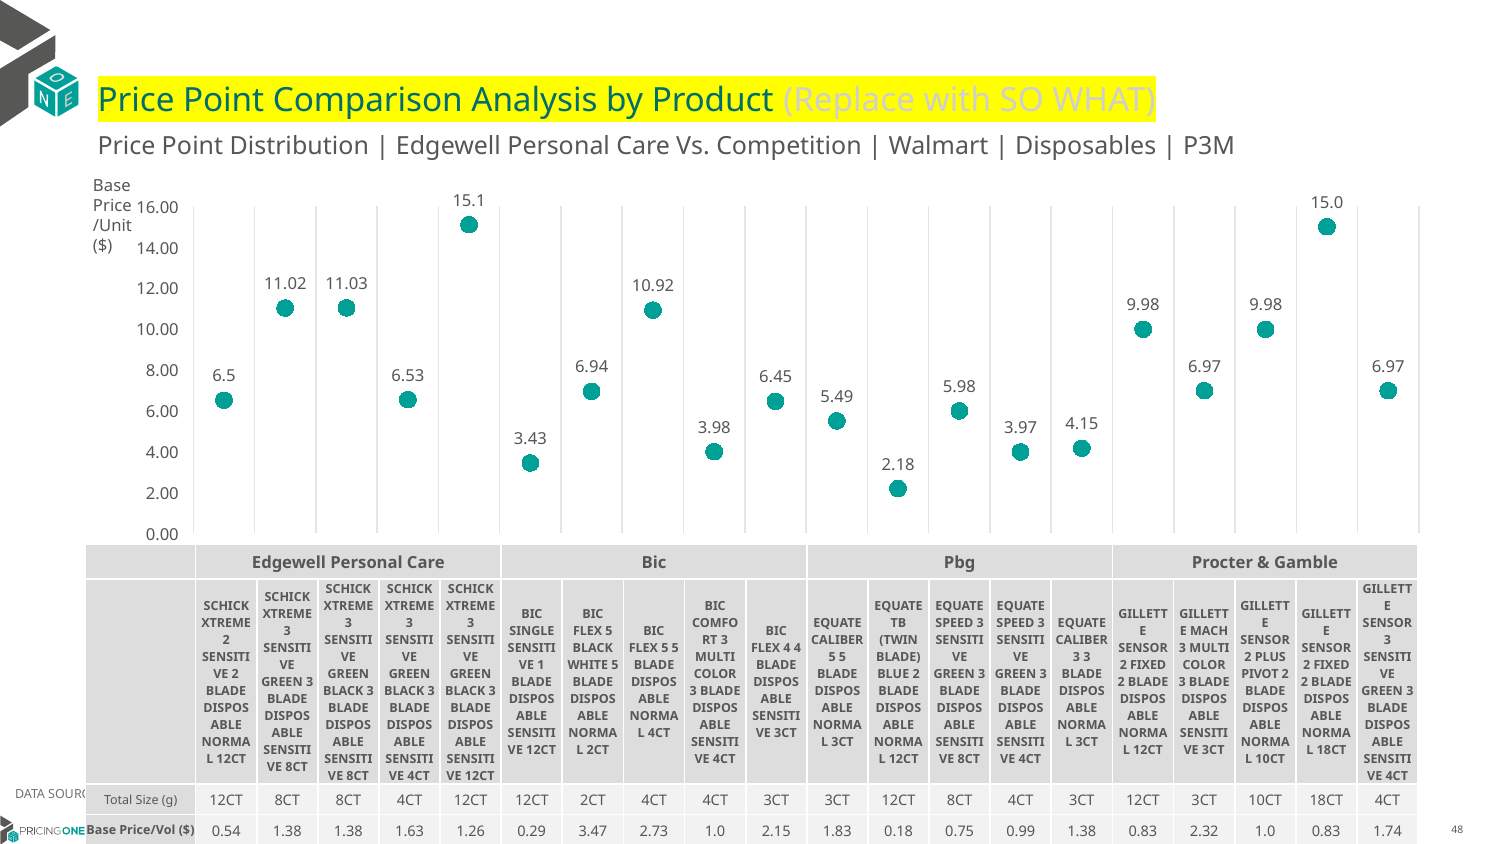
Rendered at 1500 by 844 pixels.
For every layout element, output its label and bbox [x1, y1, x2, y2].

table_cell [1236, 580, 1295, 783]
table_cell [86, 785, 195, 814]
table_cell [808, 815, 867, 844]
list [0, 776, 85, 814]
table_cell [1113, 785, 1173, 814]
table_cell [380, 580, 439, 783]
table_cell [441, 785, 500, 814]
chart [120, 187, 1420, 547]
table_cell [1297, 580, 1356, 783]
table_cell [869, 785, 928, 814]
table_cell [258, 815, 317, 844]
table_cell [1358, 580, 1417, 783]
table_cell [86, 815, 195, 844]
table_cell [1174, 785, 1234, 814]
table_cell [1297, 815, 1356, 844]
title [82, 0, 1418, 127]
table_cell [1113, 580, 1173, 783]
table_cell [1236, 815, 1295, 844]
table_cell [991, 815, 1050, 844]
table_cell [258, 580, 317, 783]
table_header [808, 547, 1112, 578]
table_cell [319, 580, 378, 783]
table_cell [747, 815, 806, 844]
table_cell [685, 815, 745, 844]
table_cell [563, 785, 623, 814]
table_cell [685, 580, 745, 783]
table_cell [624, 580, 684, 783]
table_cell [747, 785, 806, 814]
list [82, 127, 1418, 186]
table_cell [930, 815, 989, 844]
table_cell [991, 580, 1050, 783]
table_cell [747, 580, 806, 783]
table_cell [502, 785, 561, 814]
table_cell [869, 580, 928, 783]
table_cell [1297, 785, 1356, 814]
table_cell [1052, 785, 1112, 814]
table_cell [685, 785, 745, 814]
table_cell [319, 785, 378, 814]
table_cell [258, 785, 317, 814]
table_header [502, 547, 806, 578]
table_header [196, 547, 500, 578]
table_cell [1236, 785, 1295, 814]
table_header [86, 545, 195, 578]
table_cell [930, 580, 989, 783]
table_cell [563, 815, 623, 844]
table_cell [624, 785, 684, 814]
table_cell [869, 815, 928, 844]
table_cell [196, 785, 256, 814]
table_cell [1174, 815, 1234, 844]
table_cell [1174, 580, 1234, 783]
table_cell [1358, 815, 1417, 844]
table_cell [1052, 580, 1112, 783]
table_cell [991, 785, 1050, 814]
table_cell [624, 815, 684, 844]
table_cell [196, 580, 256, 783]
table_cell [563, 580, 623, 783]
table_cell [1113, 815, 1173, 844]
table_header [1113, 547, 1417, 578]
text_box [87, 169, 143, 260]
table_cell [930, 785, 989, 814]
table_cell [380, 815, 439, 844]
table_cell [196, 815, 256, 844]
table_cell [319, 815, 378, 844]
table_cell [380, 785, 439, 814]
table_cell [502, 580, 561, 783]
table_cell [808, 785, 867, 814]
table_cell [808, 580, 867, 783]
table_cell [1358, 785, 1417, 814]
table_cell [441, 580, 500, 783]
table_cell [1052, 815, 1112, 844]
slide_number [1419, 815, 1479, 844]
table_cell [502, 815, 561, 844]
table_cell [86, 580, 195, 783]
table_cell [441, 815, 500, 844]
